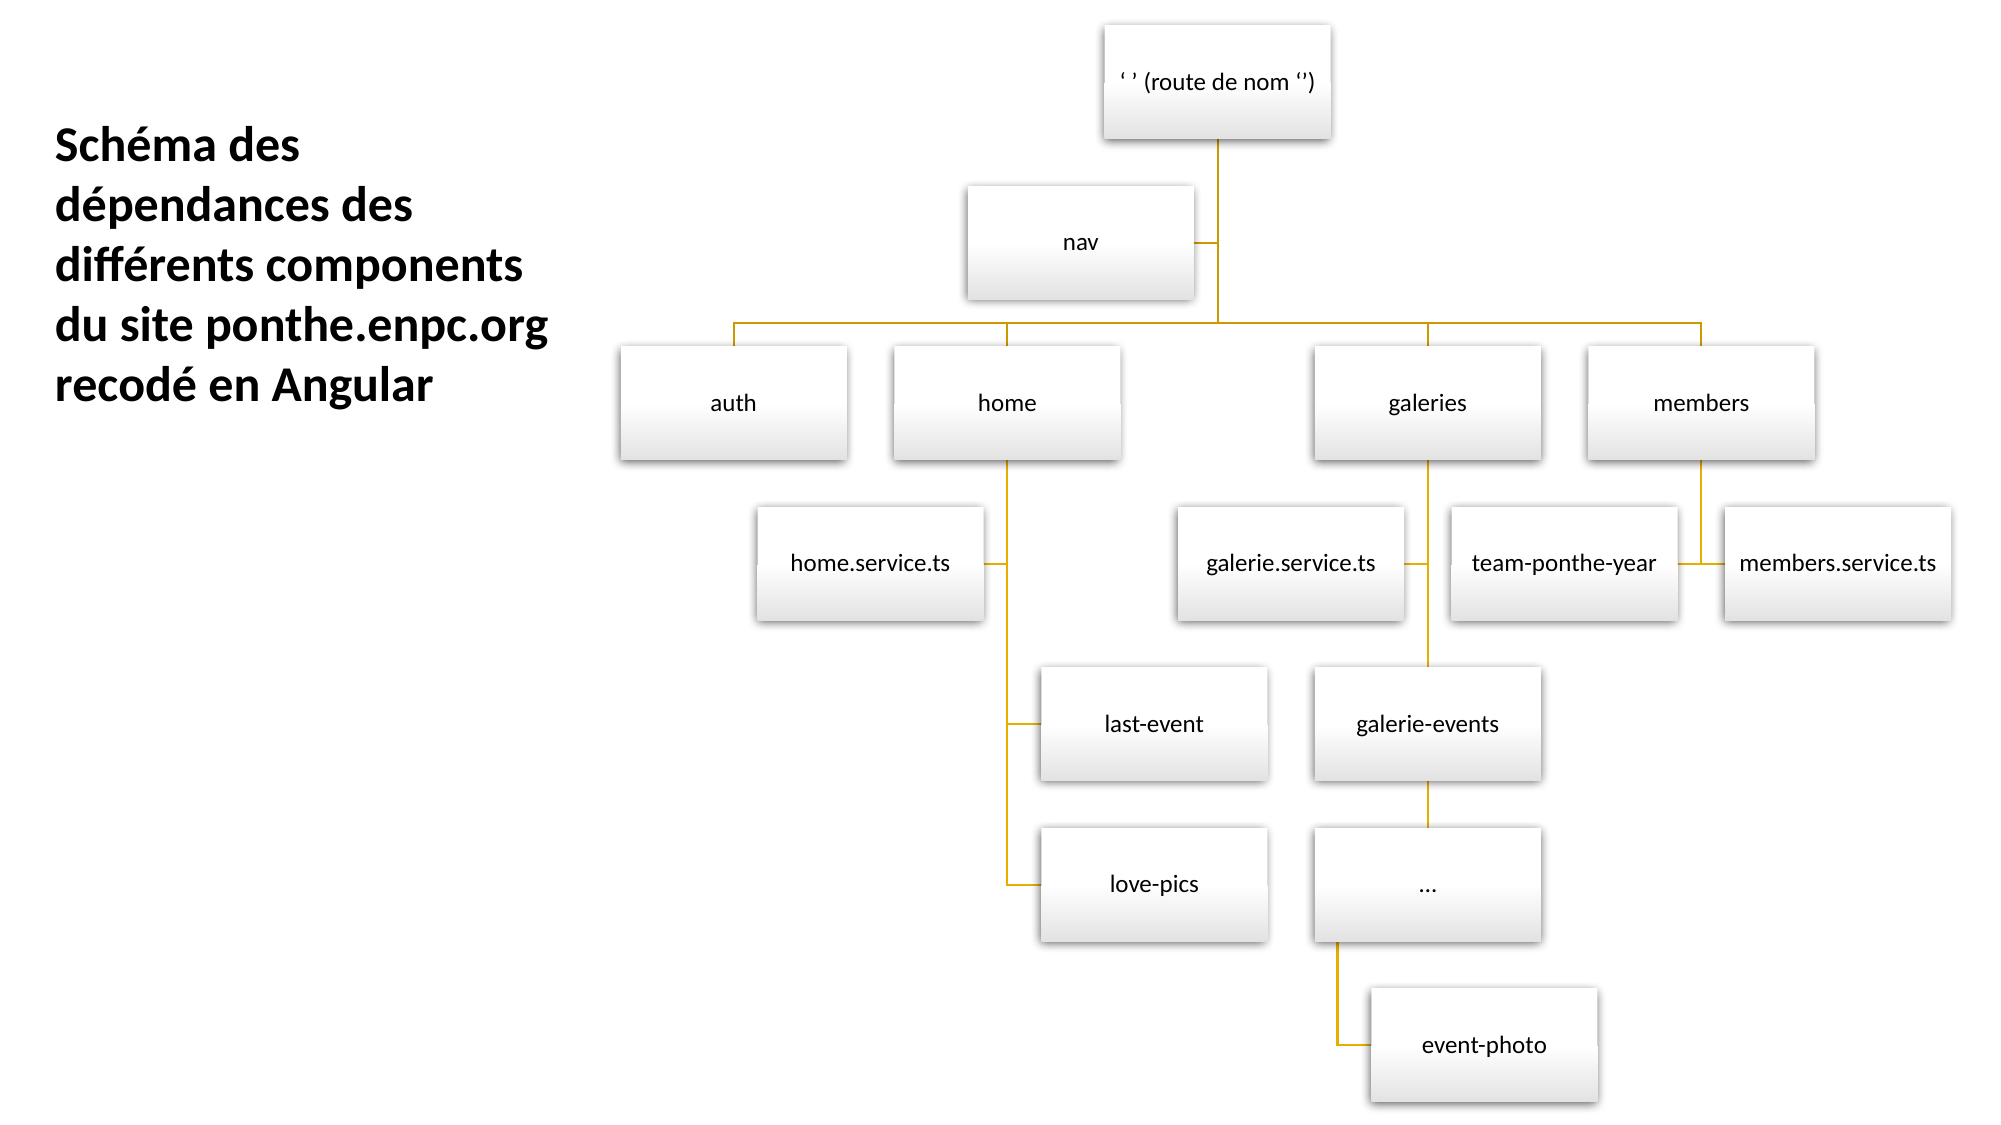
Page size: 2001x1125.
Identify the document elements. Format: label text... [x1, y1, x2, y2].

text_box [581, 24, 1991, 1103]
text_box Schéma des dépendances des différents components du site ponthe.enpc.org recodé en Angular [40, 104, 568, 419]
